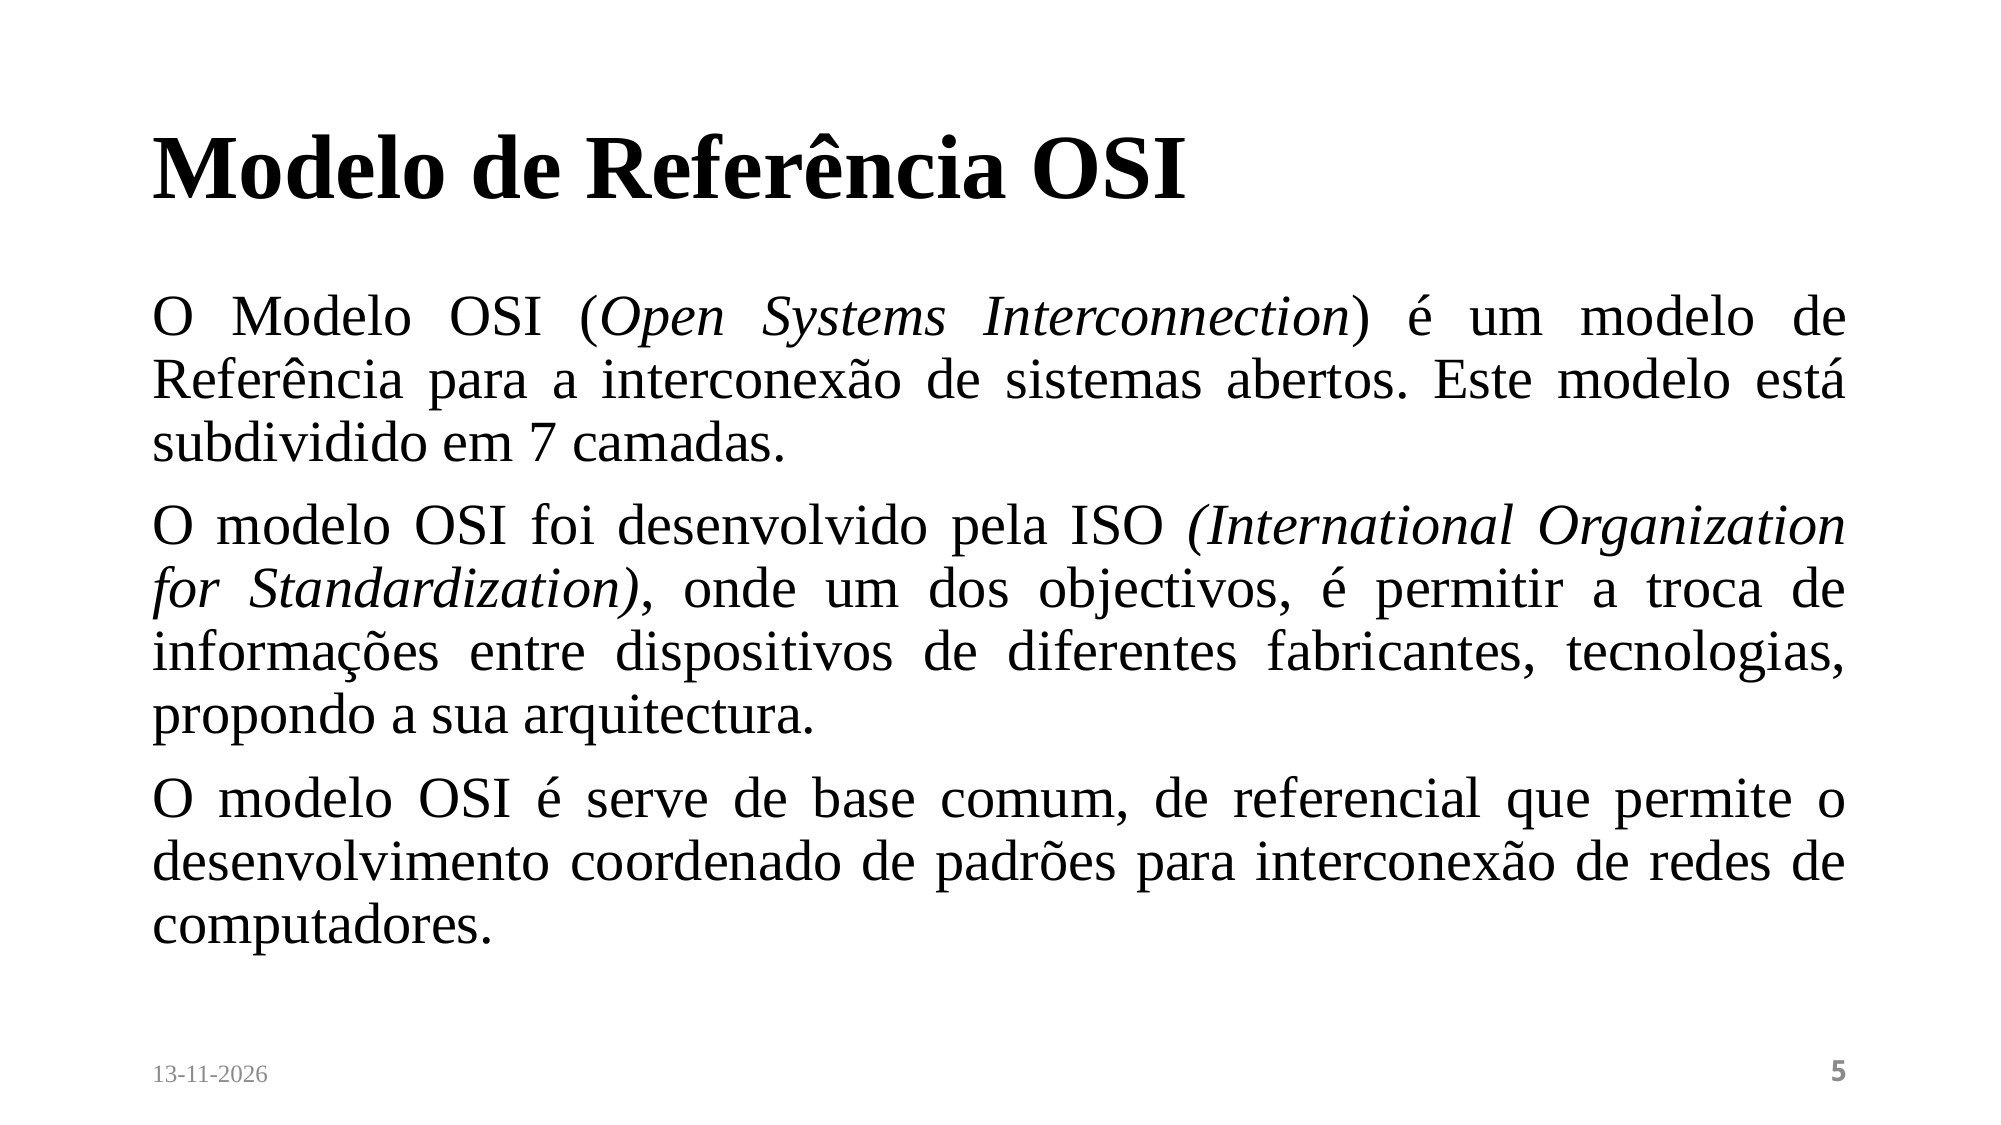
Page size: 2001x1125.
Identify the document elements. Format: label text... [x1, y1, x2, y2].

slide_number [137, 1042, 588, 1103]
slide_number 5 [1412, 1042, 1863, 1103]
list O Modelo OSI (Open Systems Interconnection) é um modelo de Referência para a interconexão de sistemas abertos. Este modelo está subdividido em 7 camadas. O modelo OSI foi desenvolvido pela ISO (International Organization for Standardization), onde um dos objectivos, é permitir a troca de informações entre dispositivos de diferentes fabricantes, tecnologias, propondo a sua arquitectura. O modelo OSI é serve de base comum, de referencial que permite o desenvolvimento coordenado de padrões para interconexão de redes de computadores. [137, 277, 1863, 992]
title Modelo de Referência OSI [137, 59, 1863, 277]
